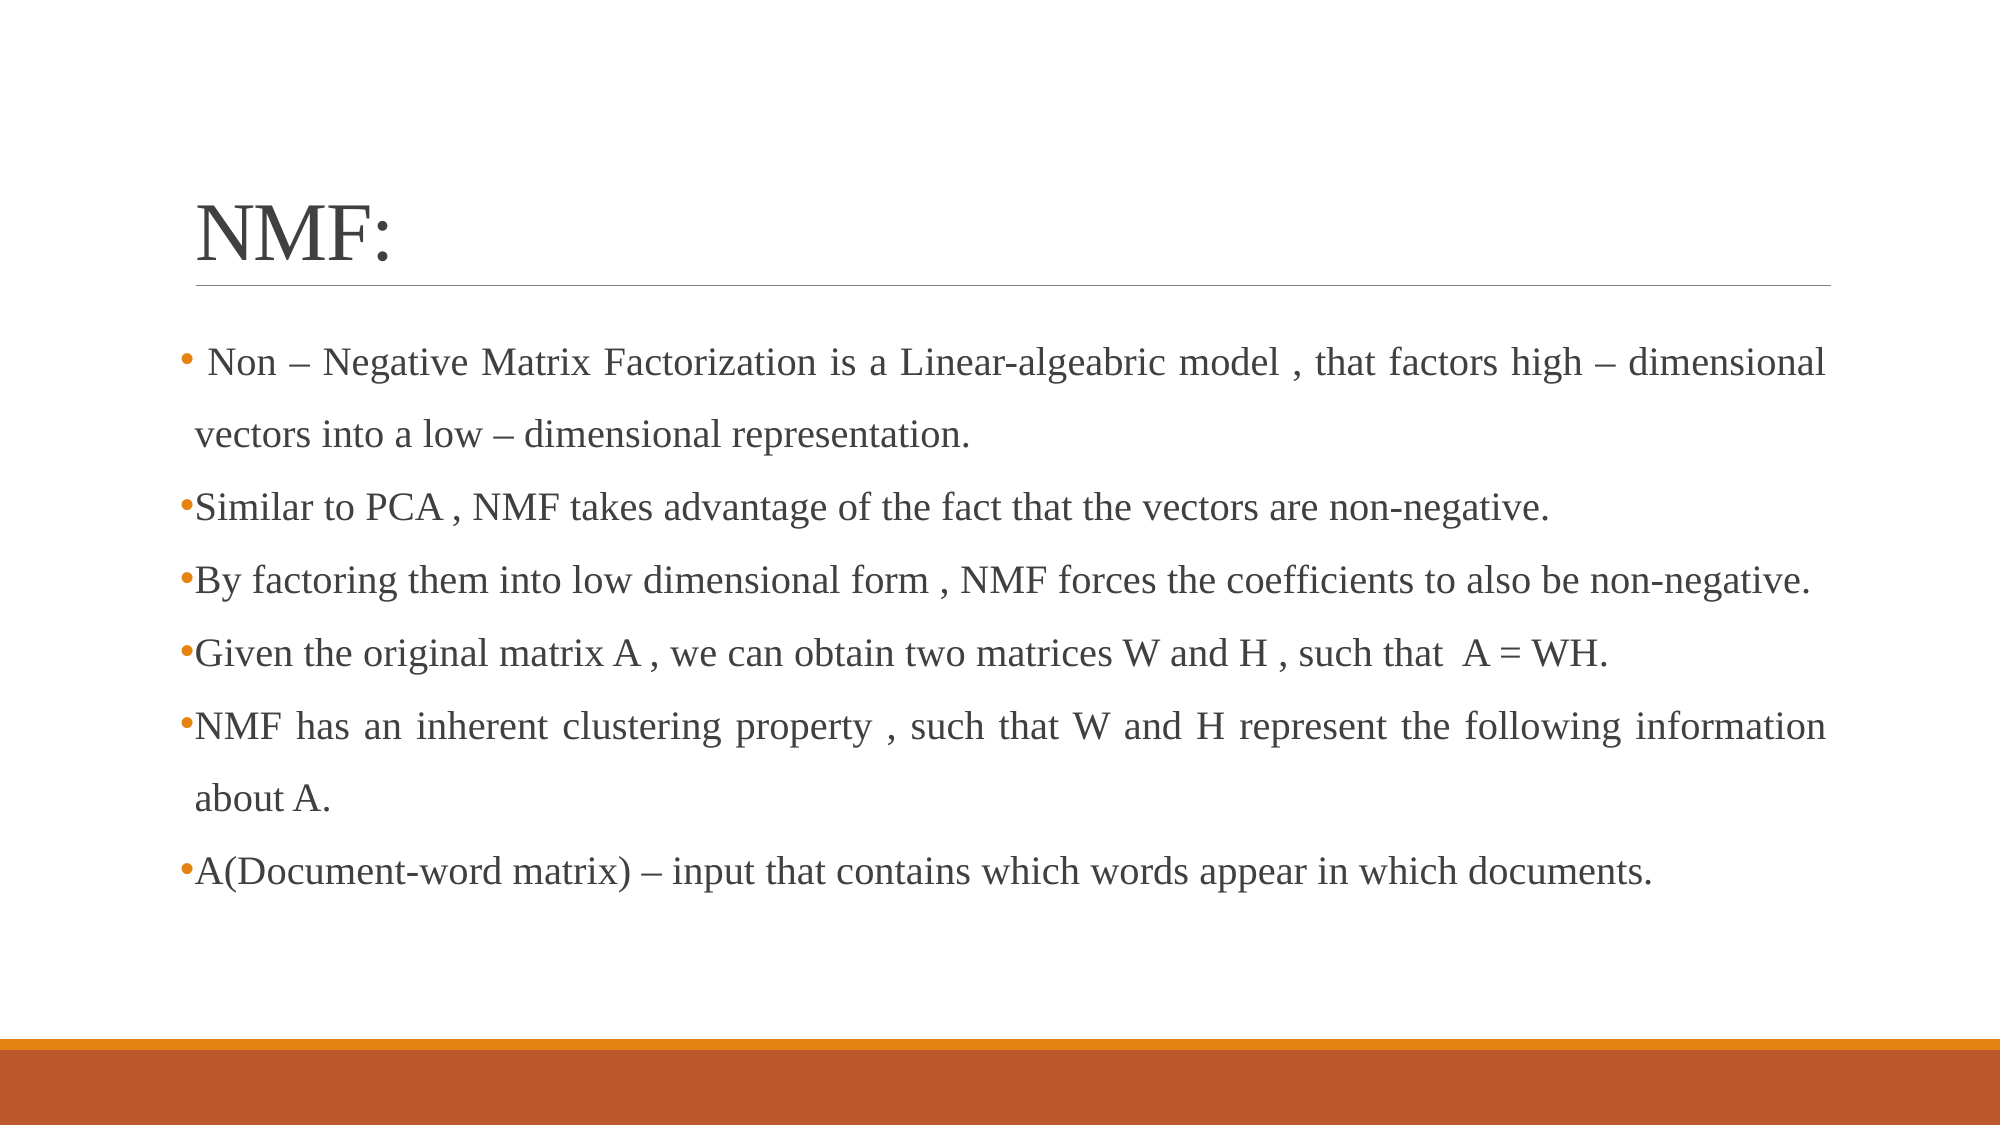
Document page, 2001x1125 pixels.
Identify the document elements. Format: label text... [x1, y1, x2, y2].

list Non – Negative Matrix Factorization is a Linear-algeabric model , that factors high – dimensional vectors into a low – dimensional representation. Similar to PCA , NMF takes advantage of the fact that the vectors are non-negative. By factoring them into low dimensional form , NMF forces the coefficients to also be non-negative. Given the original matrix A , we can obtain two matrices W and H , such that A = WH. NMF has an inherent clustering property , such that W and H represent the following information about A. A(Document-word matrix) – input that contains which words appear in which documents. [180, 302, 1830, 963]
title NMF: [180, 47, 1830, 285]
